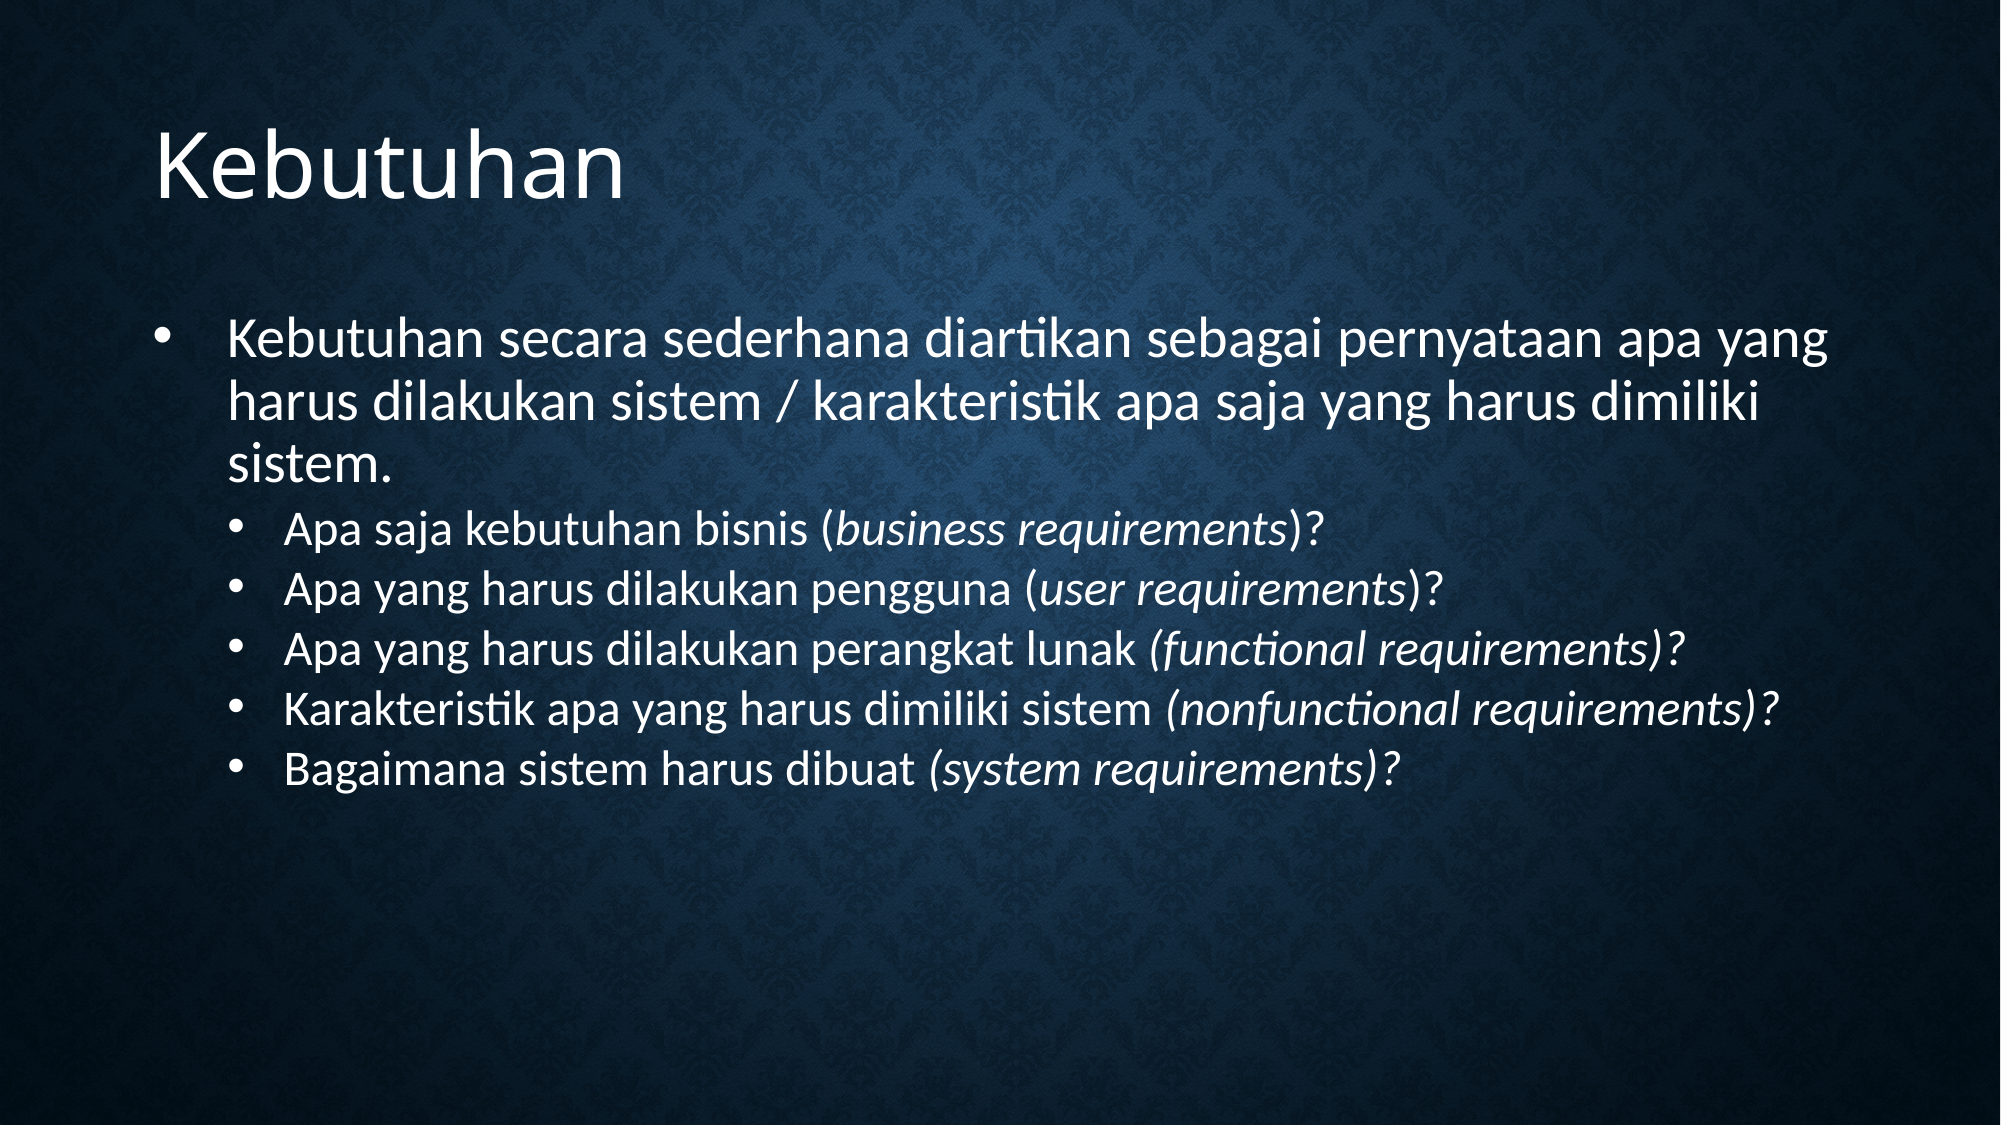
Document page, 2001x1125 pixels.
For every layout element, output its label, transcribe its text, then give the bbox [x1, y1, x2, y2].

text_box Kebutuhan [137, 59, 1863, 278]
text_box Kebutuhan secara sederhana diartikan sebagai pernyataan apa yang harus dilakukan sistem / karakteristik apa saja yang harus dimiliki sistem. Apa saja kebutuhan bisnis (business requirements)? Apa yang harus dilakukan pengguna (user requirements)? Apa yang harus dilakukan perangkat lunak (functional requirements)? Karakteristik apa yang harus dimiliki sistem (nonfunctional requirements)? Bagaimana sistem harus dibuat (system requirements)? [137, 299, 1863, 1014]
